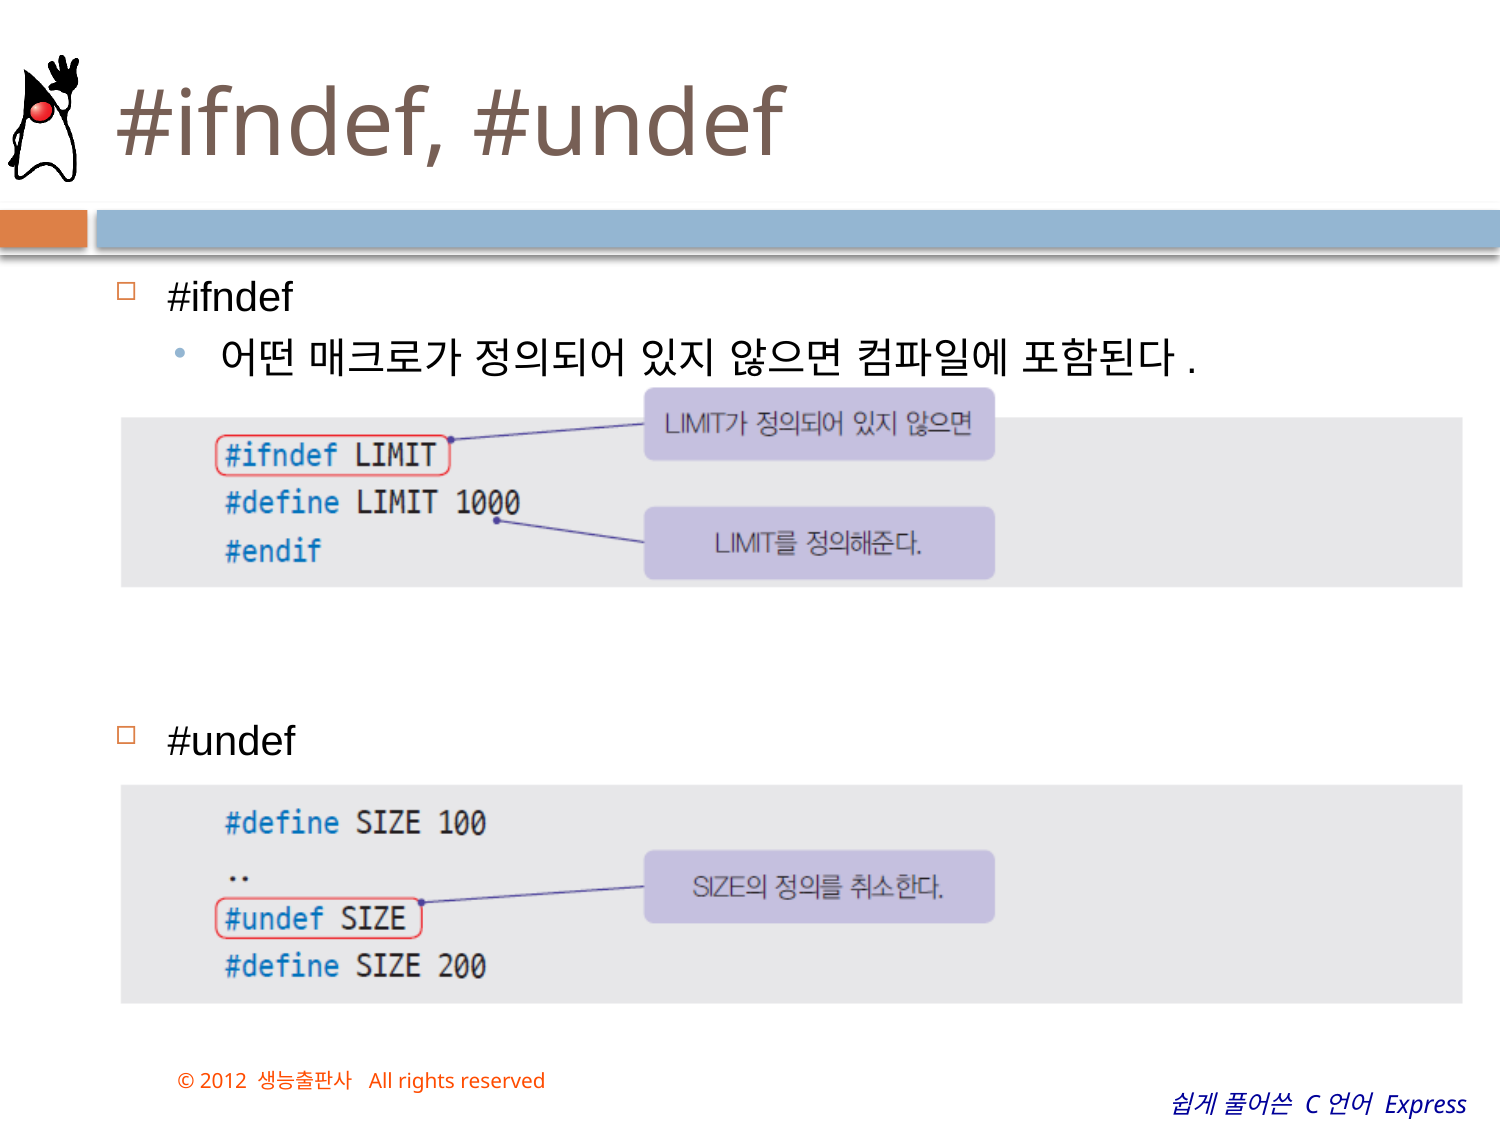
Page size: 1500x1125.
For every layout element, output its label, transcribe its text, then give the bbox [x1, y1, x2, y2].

picture [111, 361, 1480, 611]
list #ifndef 어떤 매크로가 정의되어 있지 않으면 컴파일에 포함된다. #undef 매크로의 정의를 취소한다. [100, 262, 1438, 774]
title #ifndef, #undef [100, 37, 1438, 200]
picture [8, 55, 79, 182]
picture [104, 771, 1480, 1018]
